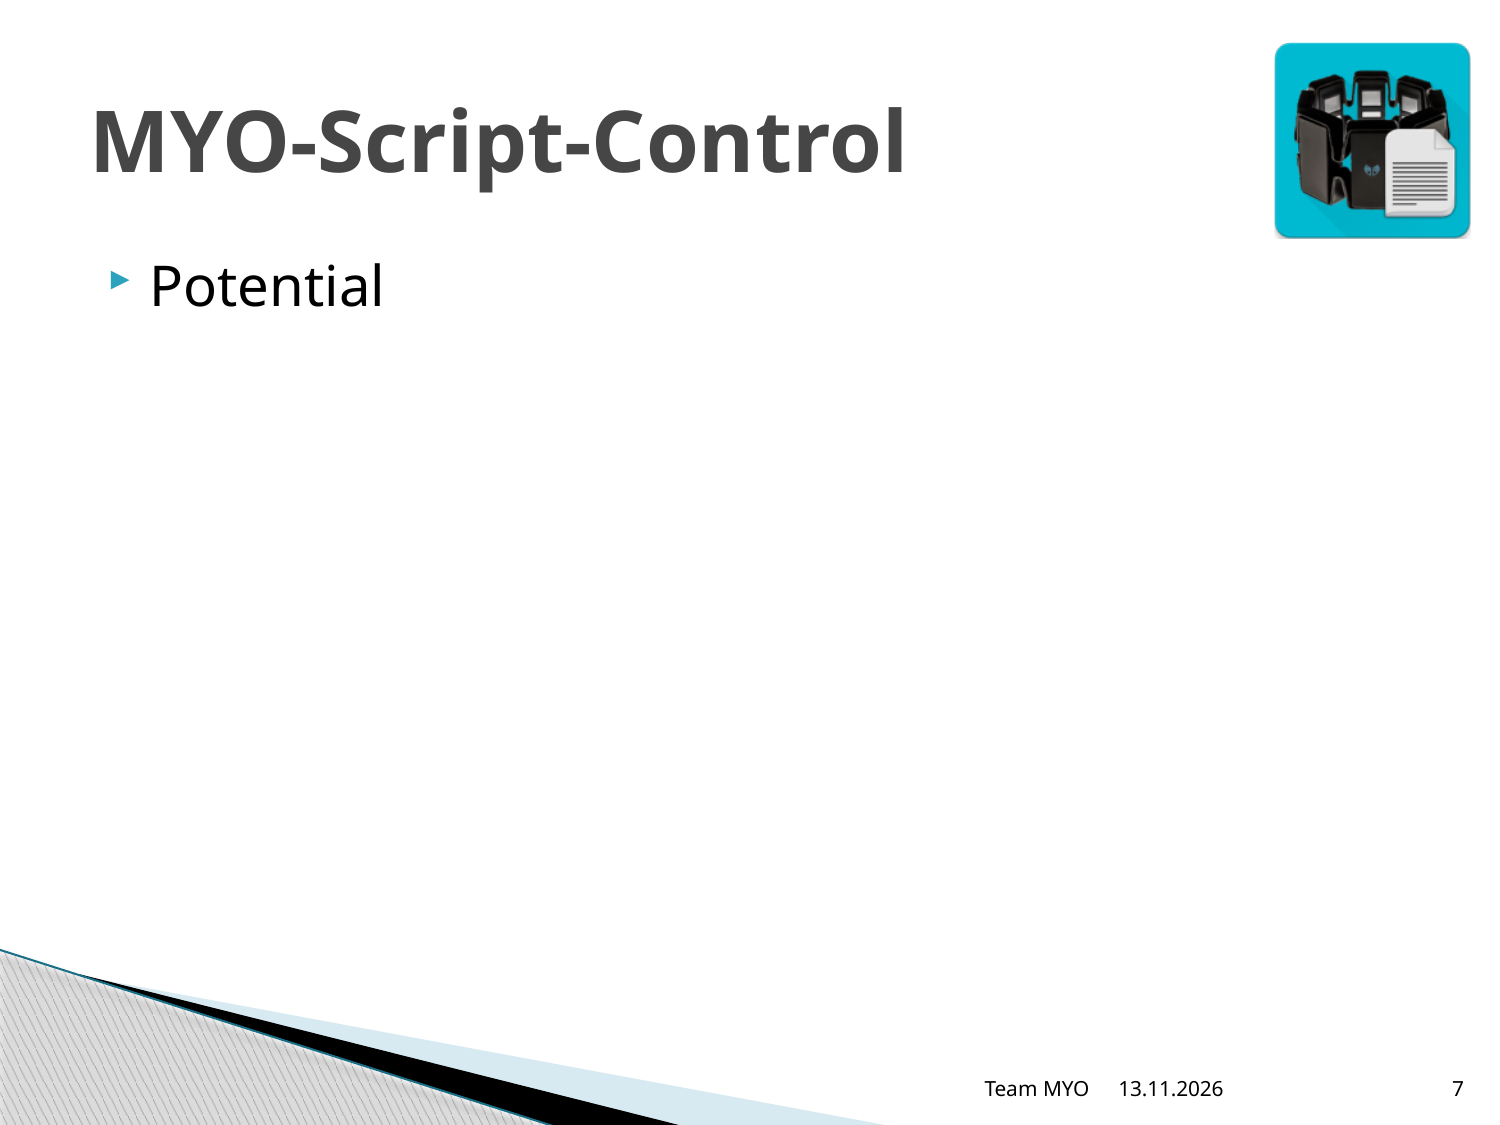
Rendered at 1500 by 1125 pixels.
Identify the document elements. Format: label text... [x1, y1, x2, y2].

slide_number 7 [1418, 1051, 1479, 1112]
list Potential [75, 243, 1425, 986]
picture [1273, 42, 1471, 240]
title MYO-Script-Control [75, 45, 1271, 233]
footer Team MYO [718, 1051, 1105, 1112]
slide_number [1105, 1051, 1418, 1112]
